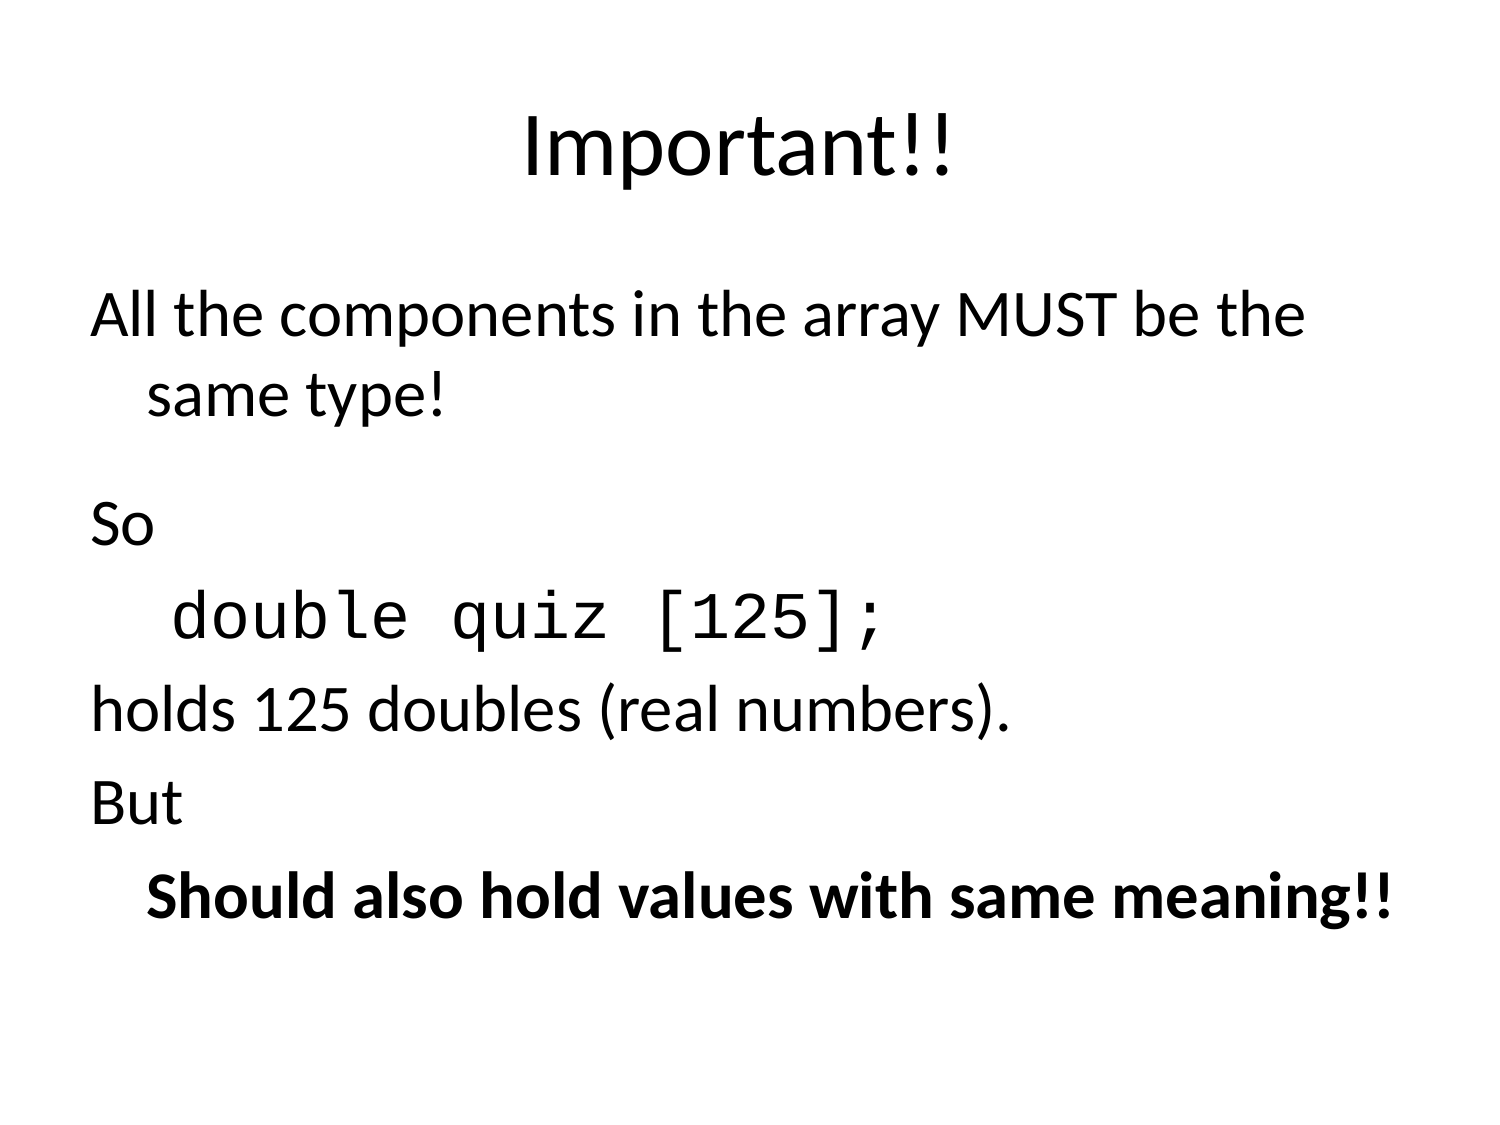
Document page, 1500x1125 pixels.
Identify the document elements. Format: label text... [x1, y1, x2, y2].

list All the components in the array MUST be the same type! So double quiz [125]; holds 125 doubles (real numbers). But Should also hold values with same meaning!! [75, 262, 1425, 1005]
title Important!! [75, 45, 1425, 233]
